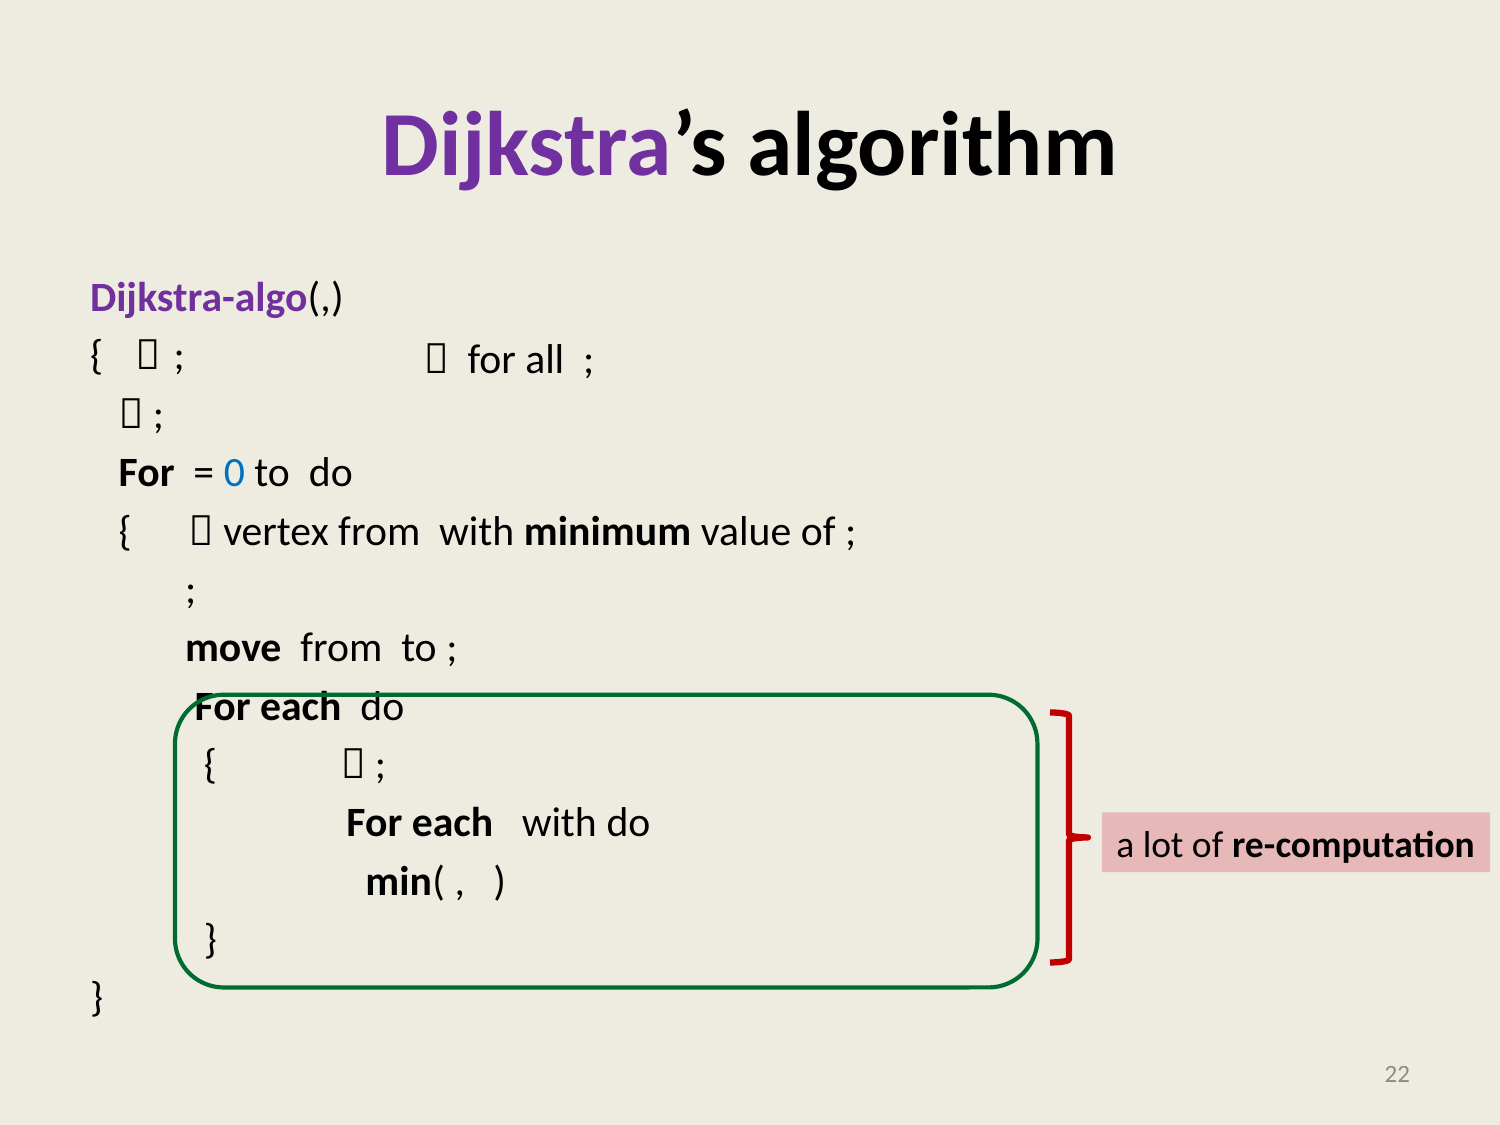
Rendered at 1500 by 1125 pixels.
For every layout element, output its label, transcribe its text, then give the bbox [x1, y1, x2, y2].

text_box a lot of re-computation [1101, 812, 1491, 873]
title Dijkstra’s algorithm [75, 45, 1425, 233]
text_box [1049, 711, 1089, 964]
slide_number 22 [1074, 1042, 1425, 1103]
text_box [172, 692, 1040, 990]
